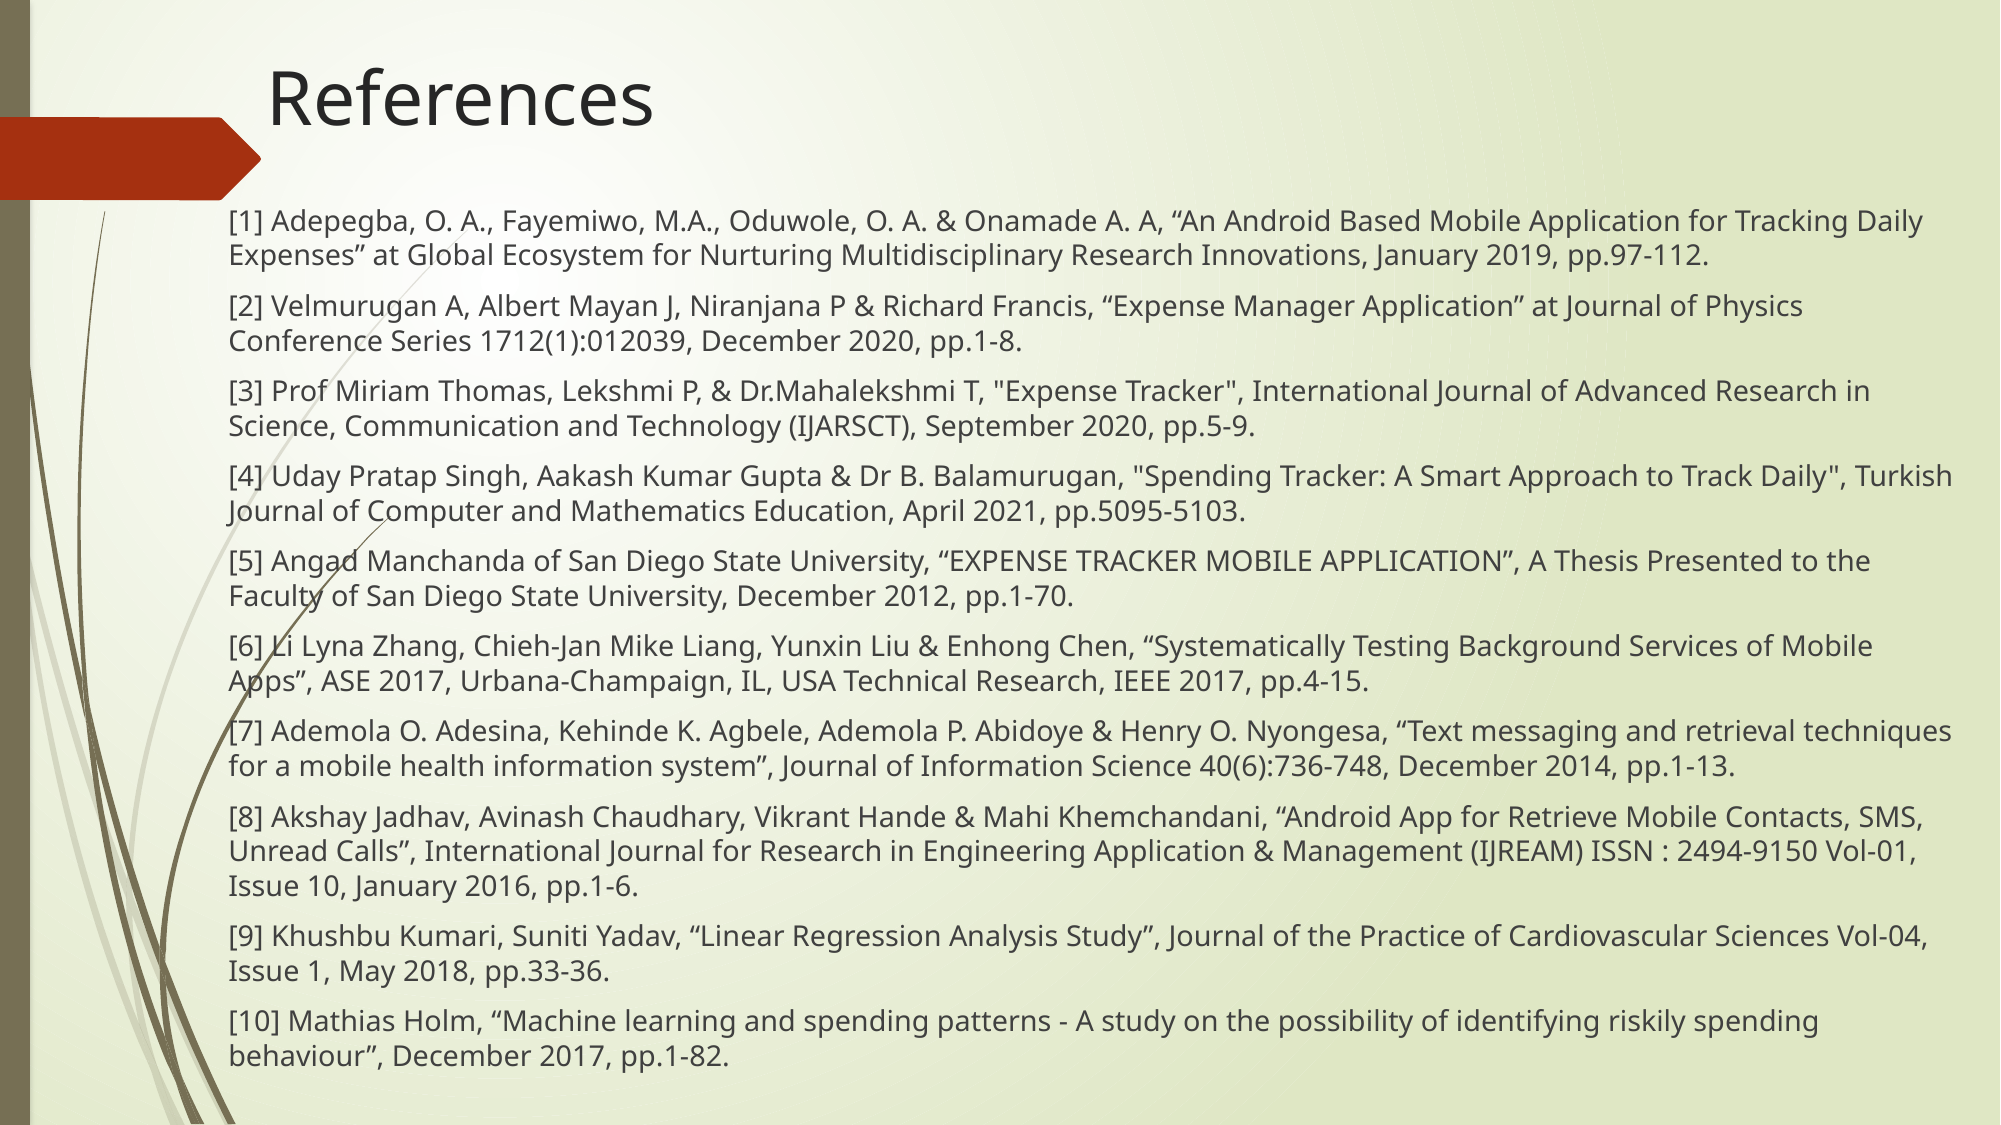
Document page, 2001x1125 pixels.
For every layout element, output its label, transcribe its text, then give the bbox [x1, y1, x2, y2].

title References [251, 43, 1895, 195]
list [1] Adepegba, O. A., Fayemiwo, M.A., Oduwole, O. A. & Onamade A. A, “An Android Based Mobile Application for Tracking Daily Expenses” at Global Ecosystem for Nurturing Multidisciplinary Research Innovations, January 2019, pp.97-112. [2] Velmurugan A, Albert Mayan J, Niranjana P & Richard Francis, “Expense Manager Application” at Journal of Physics Conference Series 1712(1):012039, December 2020, pp.1-8. [3] Prof Miriam Thomas, Lekshmi P, & Dr.Mahalekshmi T, "Expense Tracker", International Journal of Advanced Research in Science, Communication and Technology (IJARSCT), September 2020, pp.5-9. [4] Uday Pratap Singh, Aakash Kumar Gupta & Dr B. Balamurugan, "Spending Tracker: A Smart Approach to Track Daily", Turkish Journal of Computer and Mathematics Education, April 2021, pp.5095-5103. [5] Angad Manchanda of San Diego State University, “EXPENSE TRACKER MOBILE APPLICATION”, A Thesis Presented to the Faculty of San Diego State University, December 2012, pp.1-70. [6] Li Lyna Zhang, Chieh-Jan Mike Liang, Yunxin Liu & Enhong Chen, “Systematically Testing Background Services of Mobile Apps”, ASE 2017, Urbana-Champaign, IL, USA Technical Research, IEEE 2017, pp.4-15. [7] Ademola O. Adesina, Kehinde K. Agbele, Ademola P. Abidoye & Henry O. Nyongesa, “Text messaging and retrieval techniques for a mobile health information system”, Journal of Information Science 40(6):736-748, December 2014, pp.1-13. [8] Akshay Jadhav, Avinash Chaudhary, Vikrant Hande & Mahi Khemchandani, “Android App for Retrieve Mobile Contacts, SMS, Unread Calls”, International Journal for Research in Engineering Application & Management (IJREAM) ISSN : 2494-9150 Vol-01, Issue 10, January 2016, pp.1-6. [9] Khushbu Kumari, Suniti Yadav, “Linear Regression Analysis Study”, Journal of the Practice of Cardiovascular Sciences Vol-04, Issue 1, May 2018, pp.33-36. [10] Mathias Holm, “Machine learning and spending patterns - A study on the possibility of identifying riskily spending behaviour”, December 2017, pp.1-82. [213, 195, 1977, 1095]
